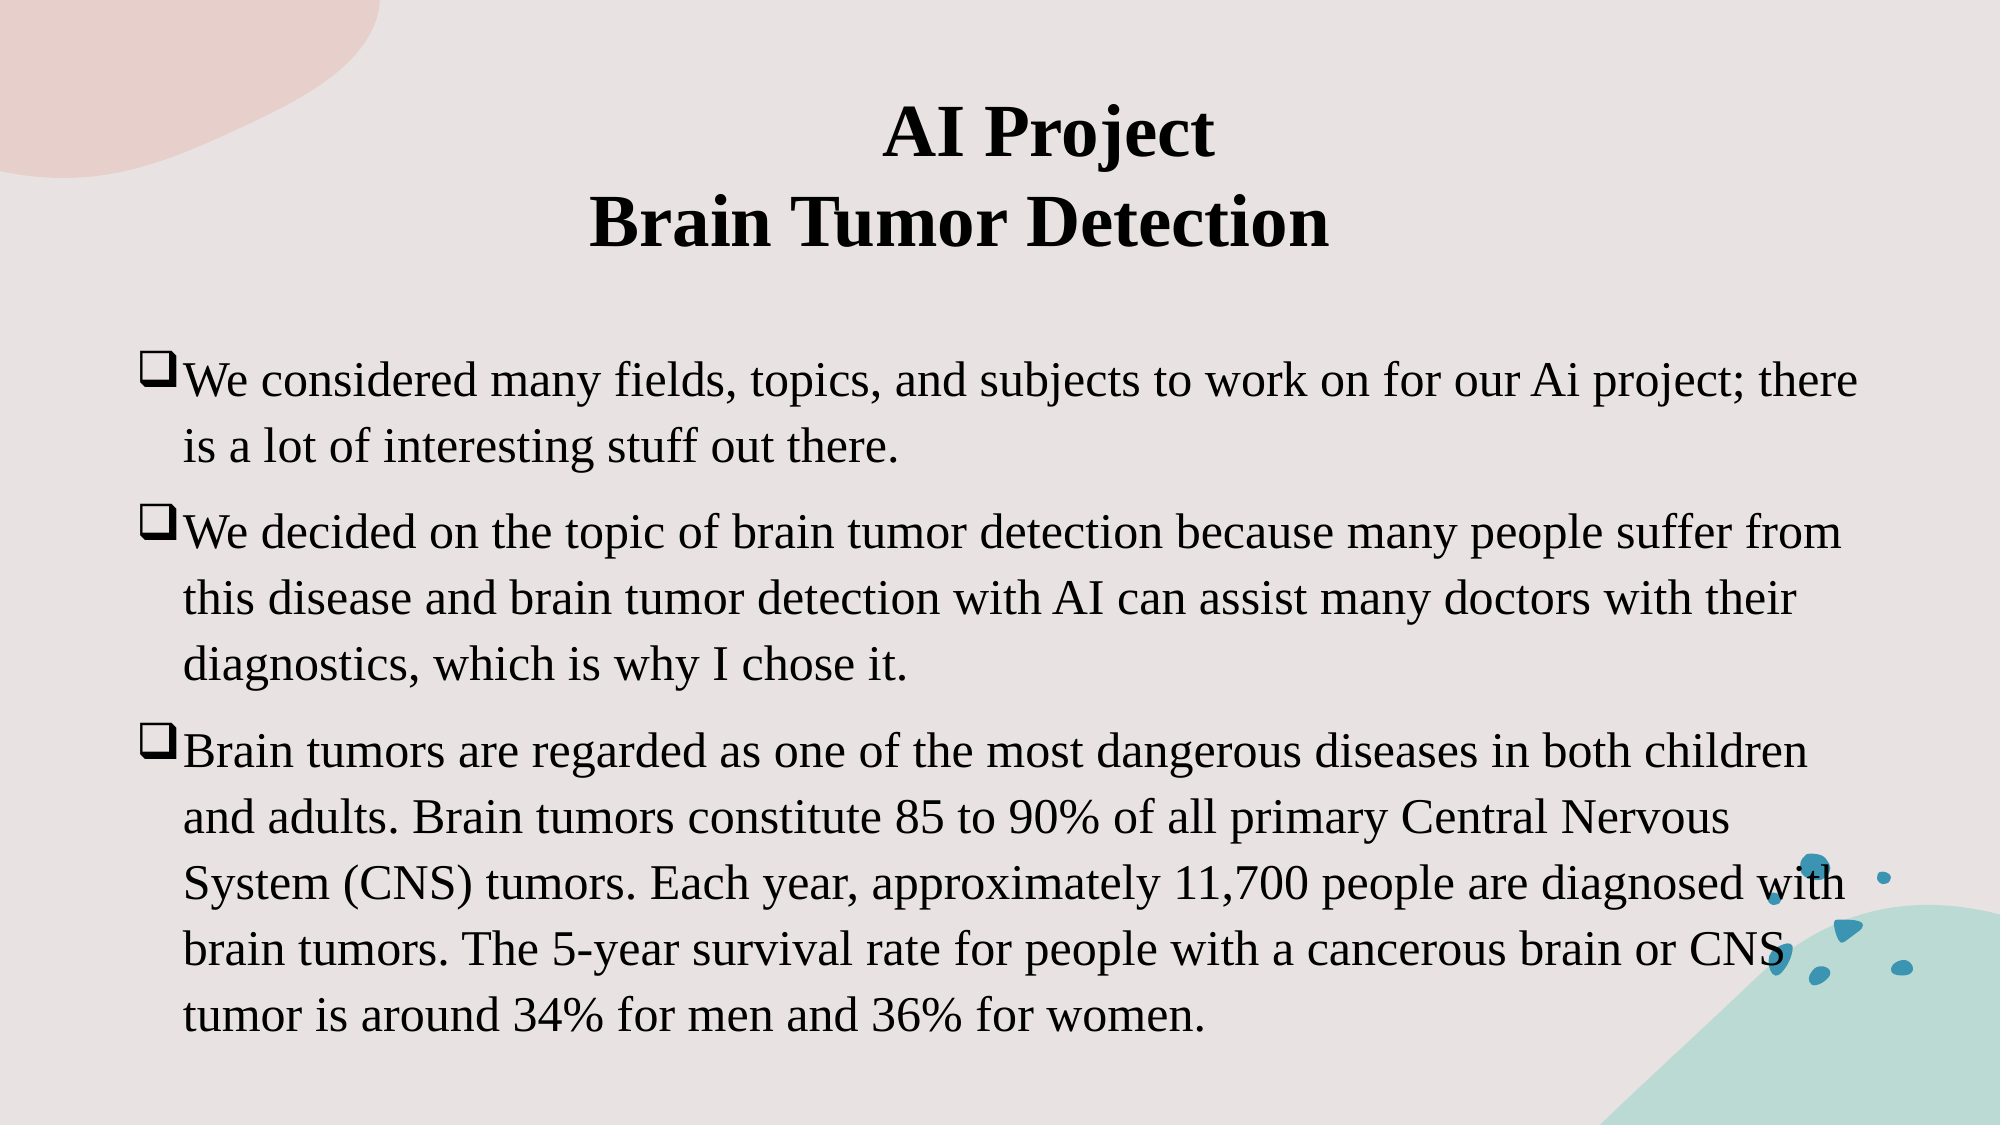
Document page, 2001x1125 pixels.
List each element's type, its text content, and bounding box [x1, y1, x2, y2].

title AI Project Brain Tumor Detection [86, 61, 1740, 270]
list We considered many fields, topics, and subjects to work on for our Ai project; there is a lot of interesting stuff out there. We decided on the topic of brain tumor detection because many people suffer from this disease and brain tumor detection with AI can assist many doctors with their diagnostics, which is why I chose it. Brain tumors are regarded as one of the most dangerous diseases in both children and adults. Brain tumors constitute 85 to 90% of all primary Central Nervous System (CNS) tumors. Each year, approximately 11,700 people are diagnosed with brain tumors. The 5-year survival rate for people with a cancerous brain or CNS tumor is around 34% for men and 36% for women. [121, 332, 1903, 987]
